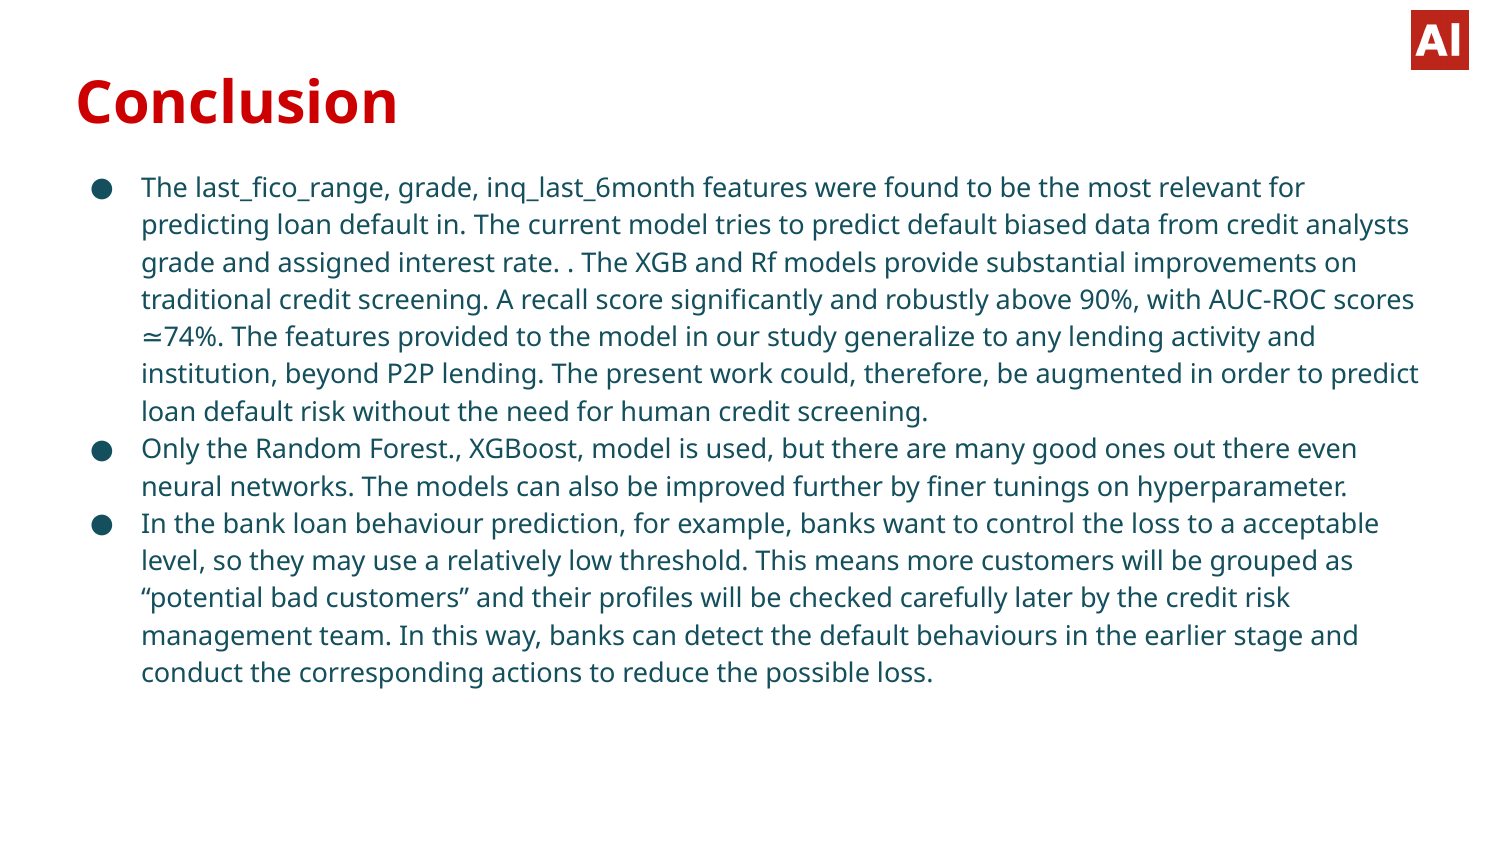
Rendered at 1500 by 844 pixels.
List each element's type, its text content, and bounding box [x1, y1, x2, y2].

picture [1411, 10, 1469, 70]
title Conclusion [60, 38, 1373, 150]
list The last_fico_range, grade, inq_last_6month features were found to be the most relevant for predicting loan default in. The current model tries to predict default biased data from credit analysts grade and assigned interest rate. . The XGB and Rf models provide substantial improvements on traditional credit screening. A recall score significantly and robustly above 90%, with AUC-ROC scores ≃74%. The features provided to the model in our study generalize to any lending activity and institution, beyond P2P lending. The present work could, therefore, be augmented in order to predict loan default risk without the need for human credit screening. Only the Random Forest., XGBoost, model is used, but there are many good ones out there even neural networks. The models can also be improved further by finer tunings on hyperparameter. In the bank loan behaviour prediction, for example, banks want to control the loss to a acceptable level, so they may use a relatively low threshold. This means more customers will be grouped as “potential bad customers” and their profiles will be checked carefully later by the credit risk management team. In this way, banks can detect the default behaviours in the earlier stage and conduct the corresponding actions to reduce the possible loss. [51, 150, 1449, 832]
